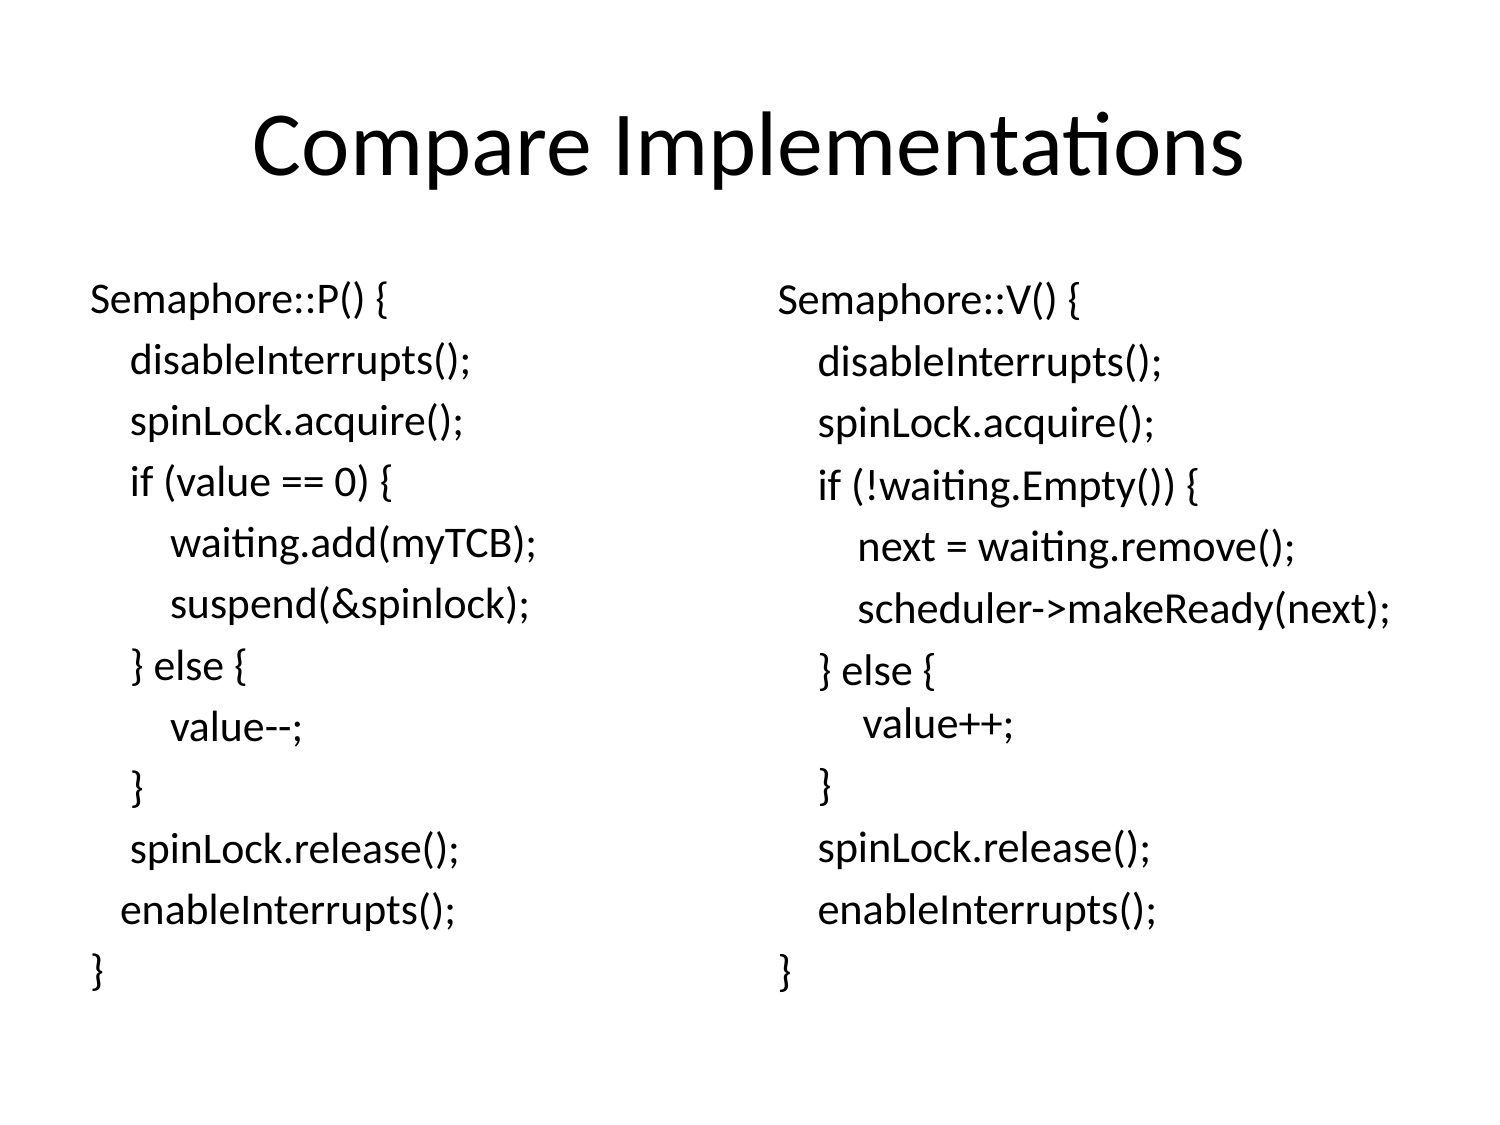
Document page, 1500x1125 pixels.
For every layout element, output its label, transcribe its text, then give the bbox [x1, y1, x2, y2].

list Semaphore::V() { disableInterrupts(); spinLock.acquire(); if (!waiting.Empty()) { next = waiting.remove(); scheduler->makeReady(next); } else { value++; } spinLock.release(); enableInterrupts(); } [762, 262, 1461, 1005]
title Compare Implementations [75, 45, 1425, 233]
list Semaphore::P() { disableInterrupts(); spinLock.acquire(); if (value == 0) { waiting.add(myTCB); suspend(&spinlock); } else { value--; } spinLock.release(); enableInterrupts(); } [75, 262, 738, 1005]
